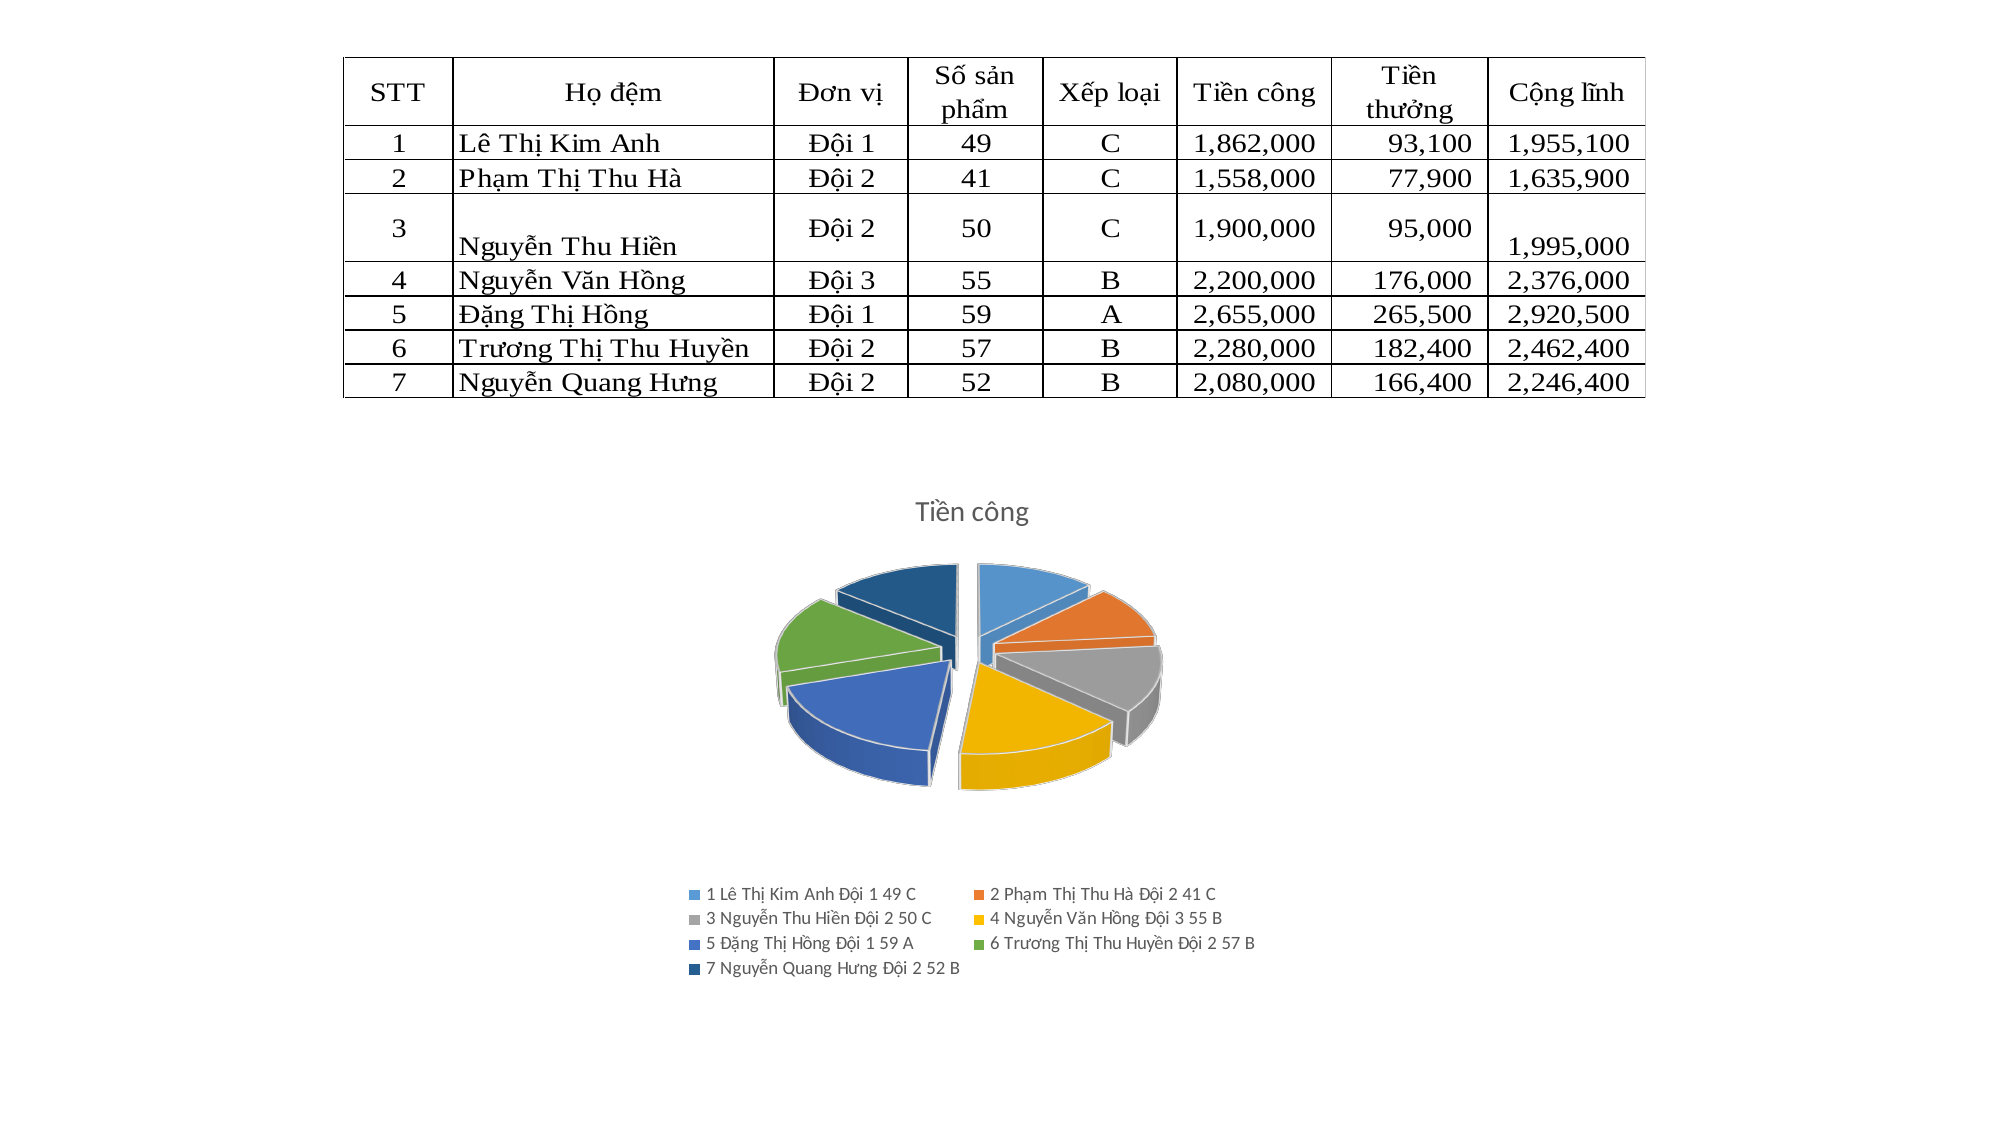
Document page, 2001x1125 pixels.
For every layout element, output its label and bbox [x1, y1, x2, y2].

chart [597, 472, 1348, 985]
text_box [342, 56, 1647, 399]
